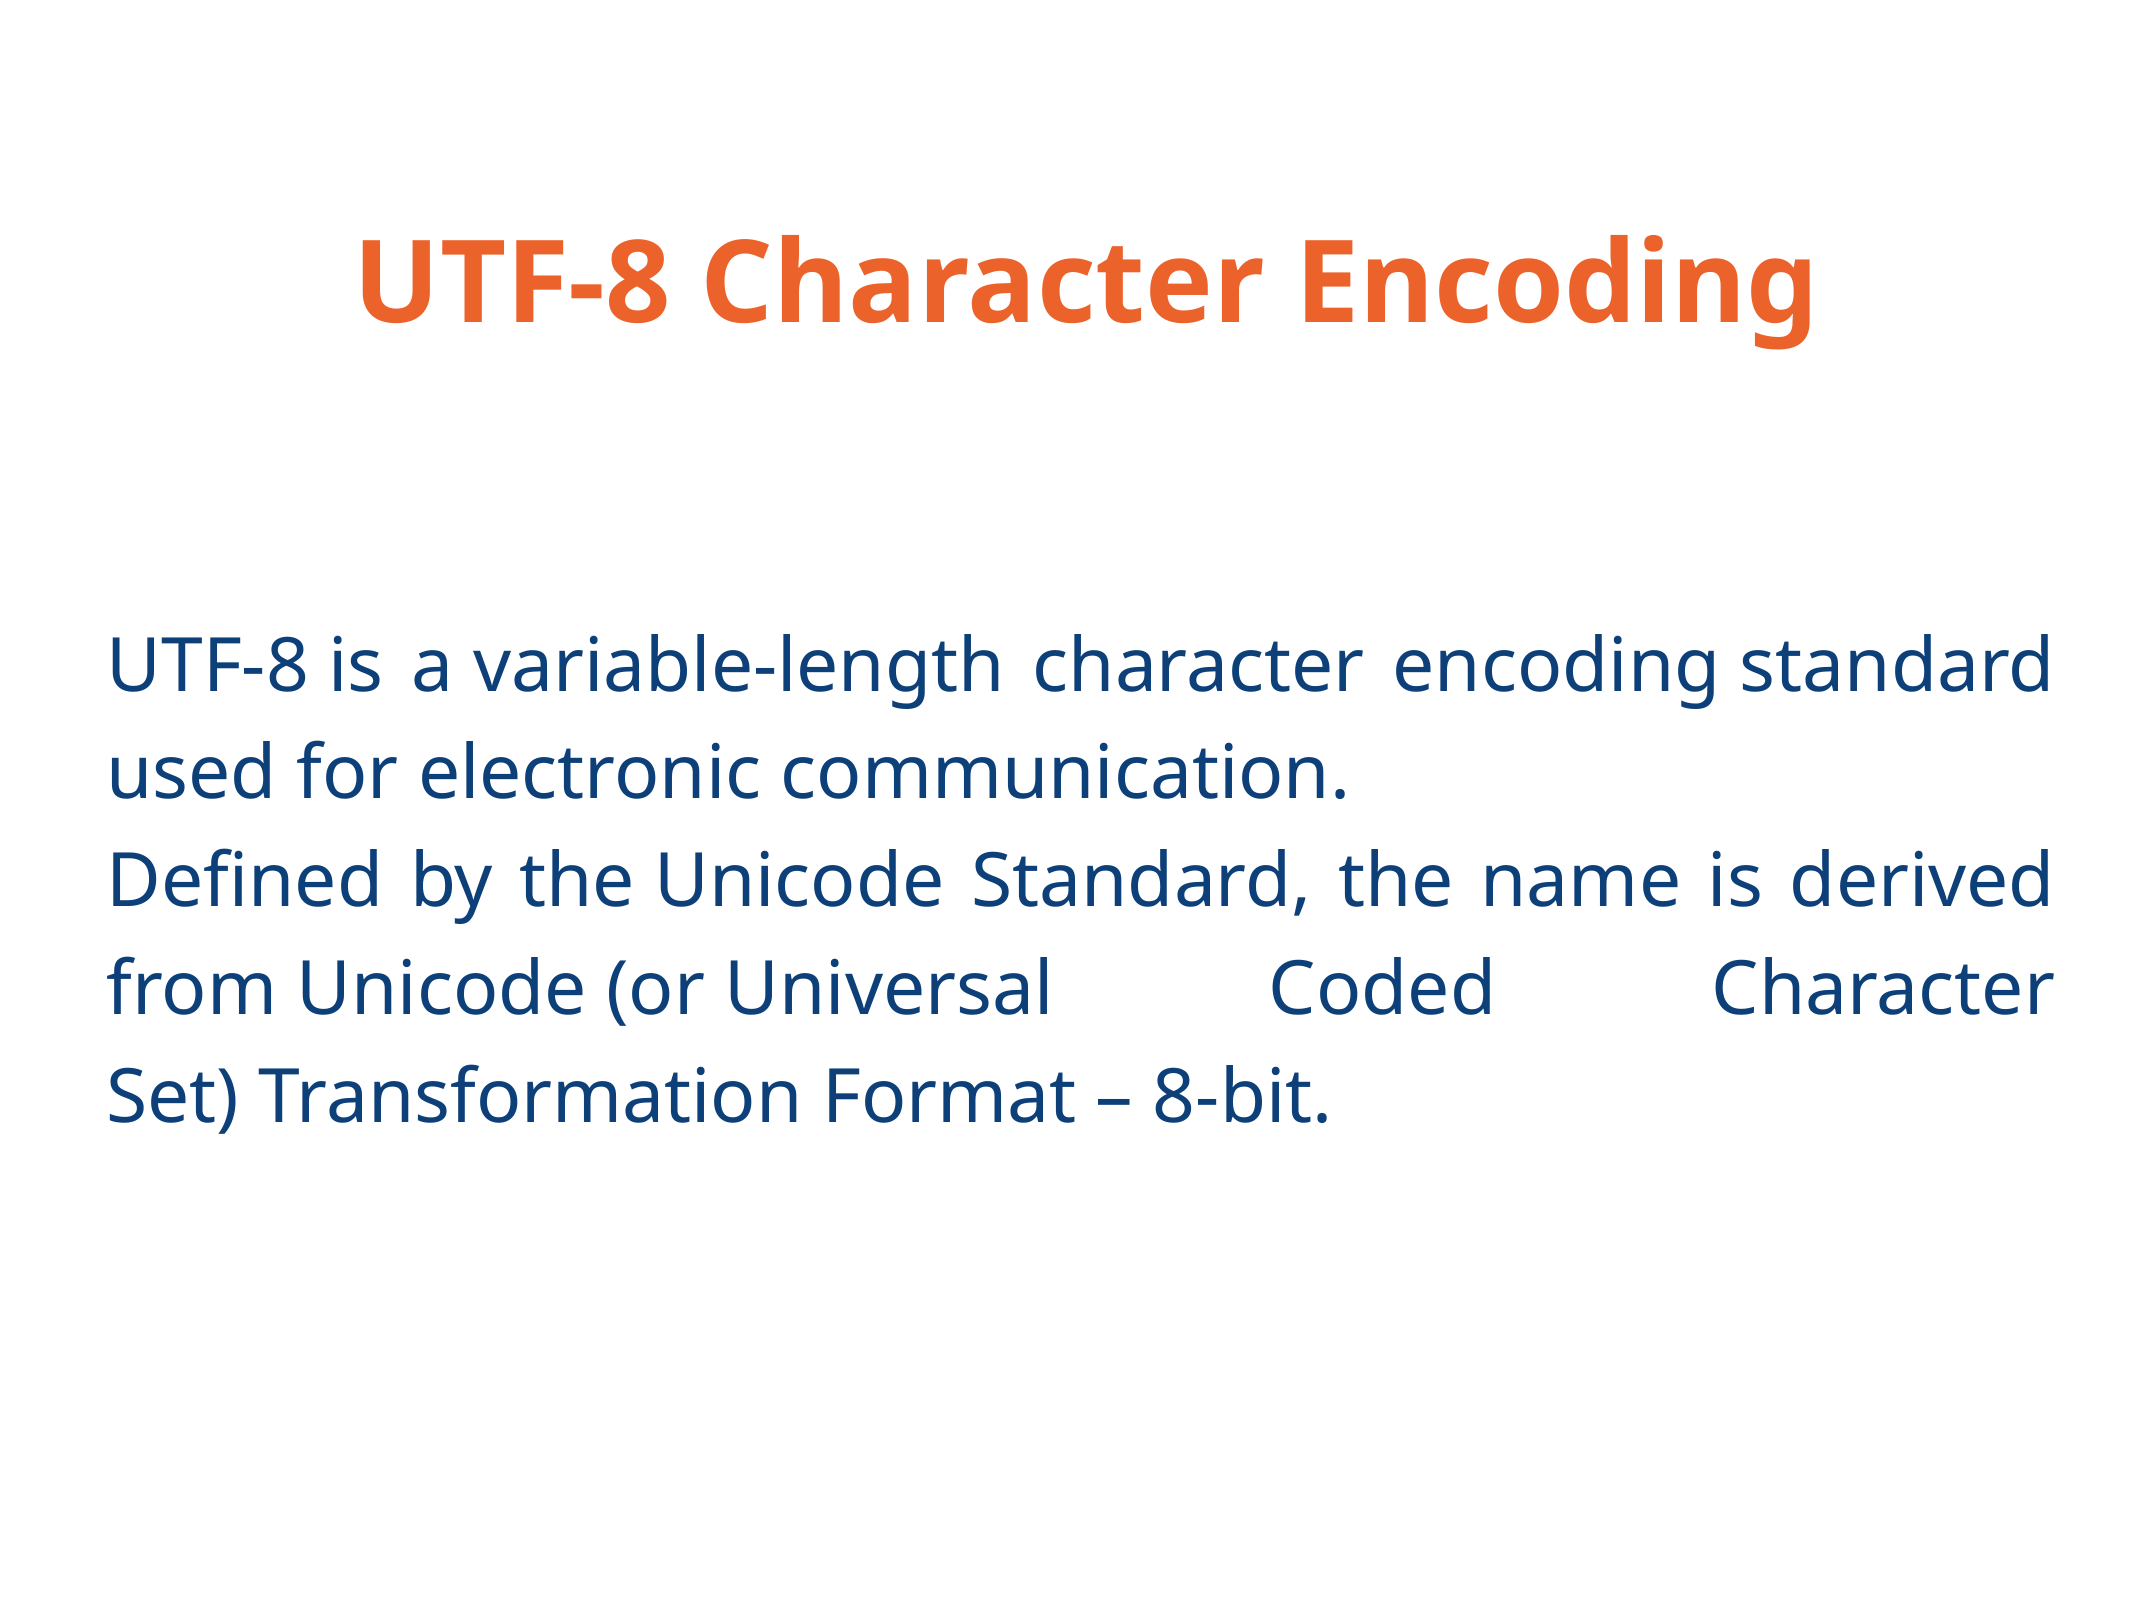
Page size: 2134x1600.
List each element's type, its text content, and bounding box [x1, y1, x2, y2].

text_box UTF-8 Character Encoding [345, 195, 1789, 359]
text_box UTF-8 is a variable-length character encoding standard used for electronic communication. Defined by the Unicode Standard, the name is derived from Unicode (or Universal Coded Character Set) Transformation Format – 8-bit. [98, 589, 2065, 1147]
